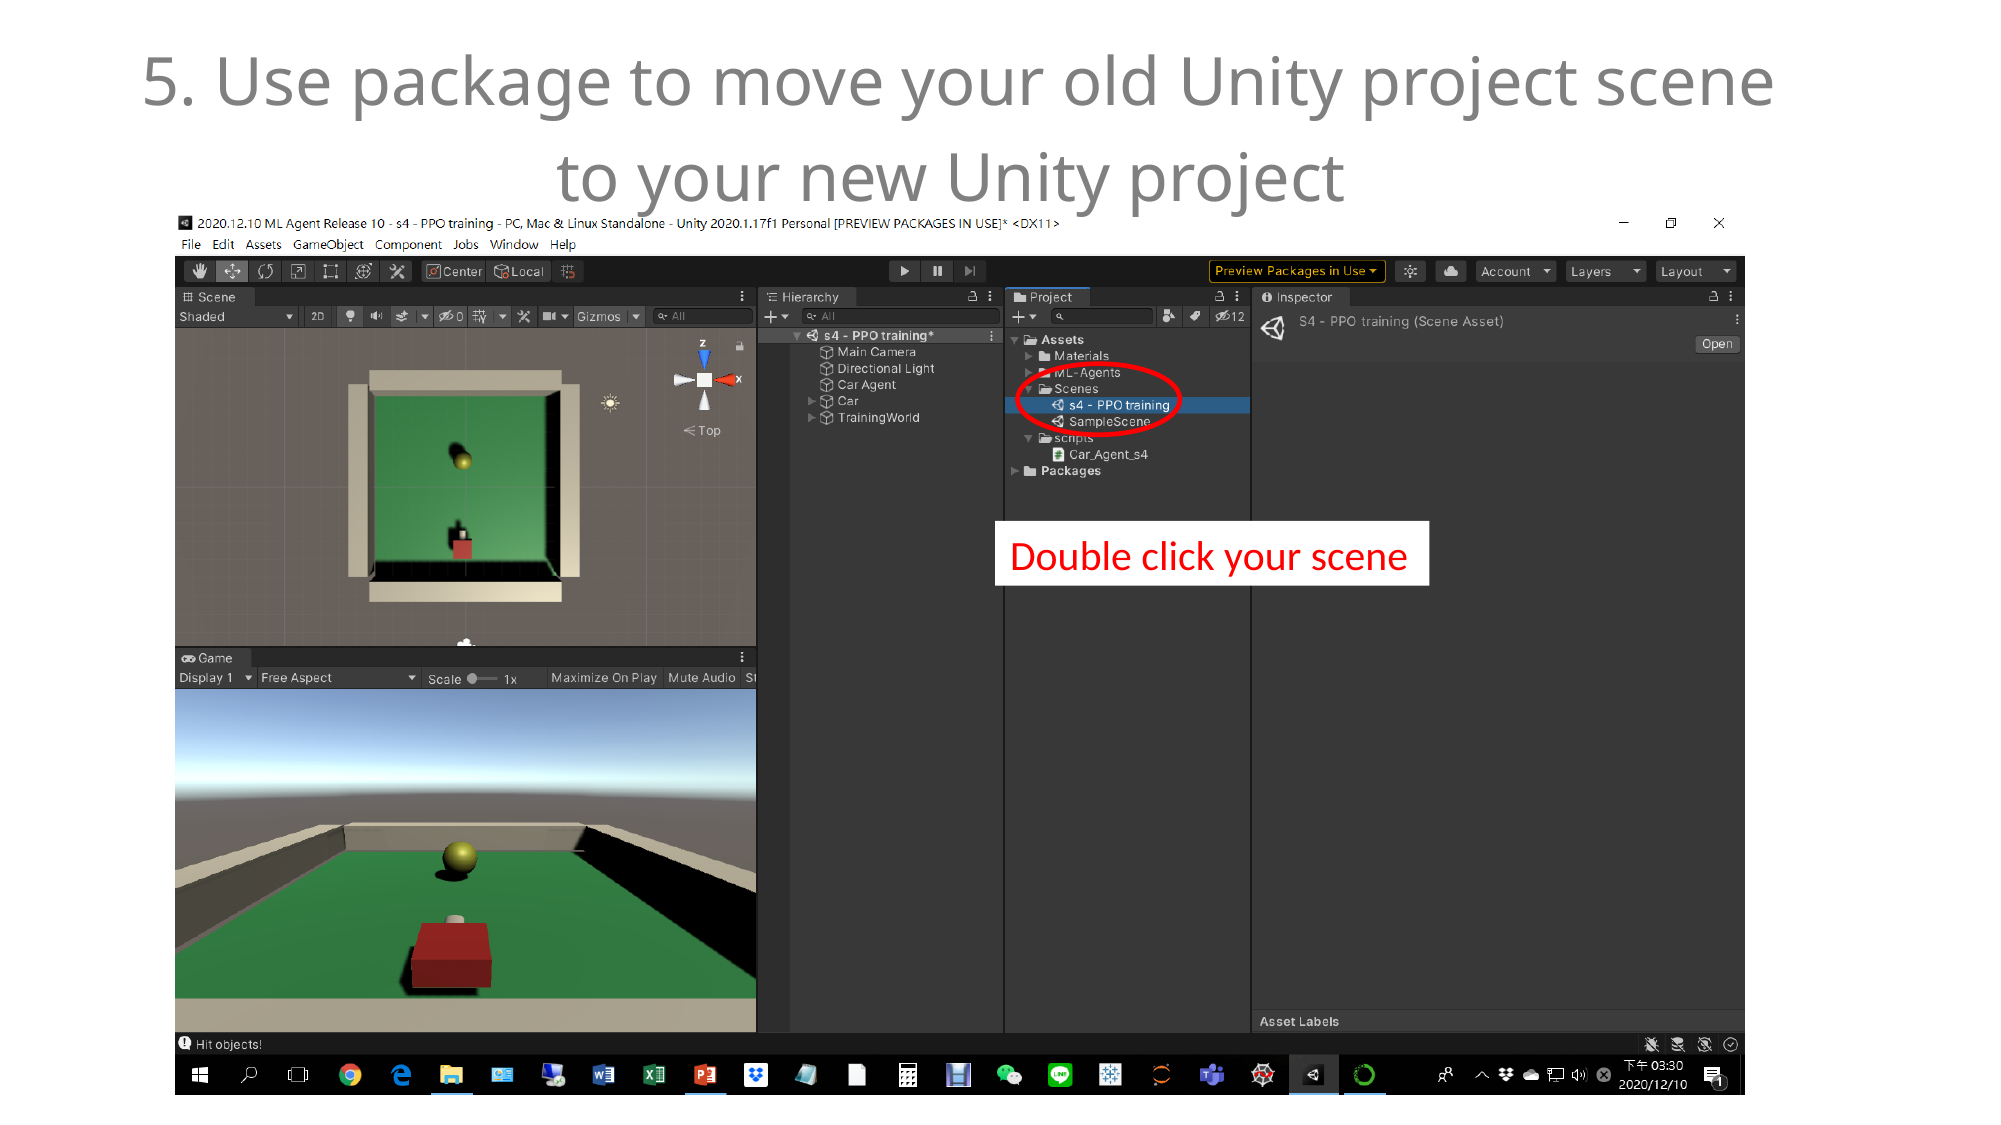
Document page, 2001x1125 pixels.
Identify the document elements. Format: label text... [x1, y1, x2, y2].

text_box 5. Use package to move your old Unity project scene to your new Unity project [138, 22, 1782, 215]
picture [175, 211, 1745, 1095]
